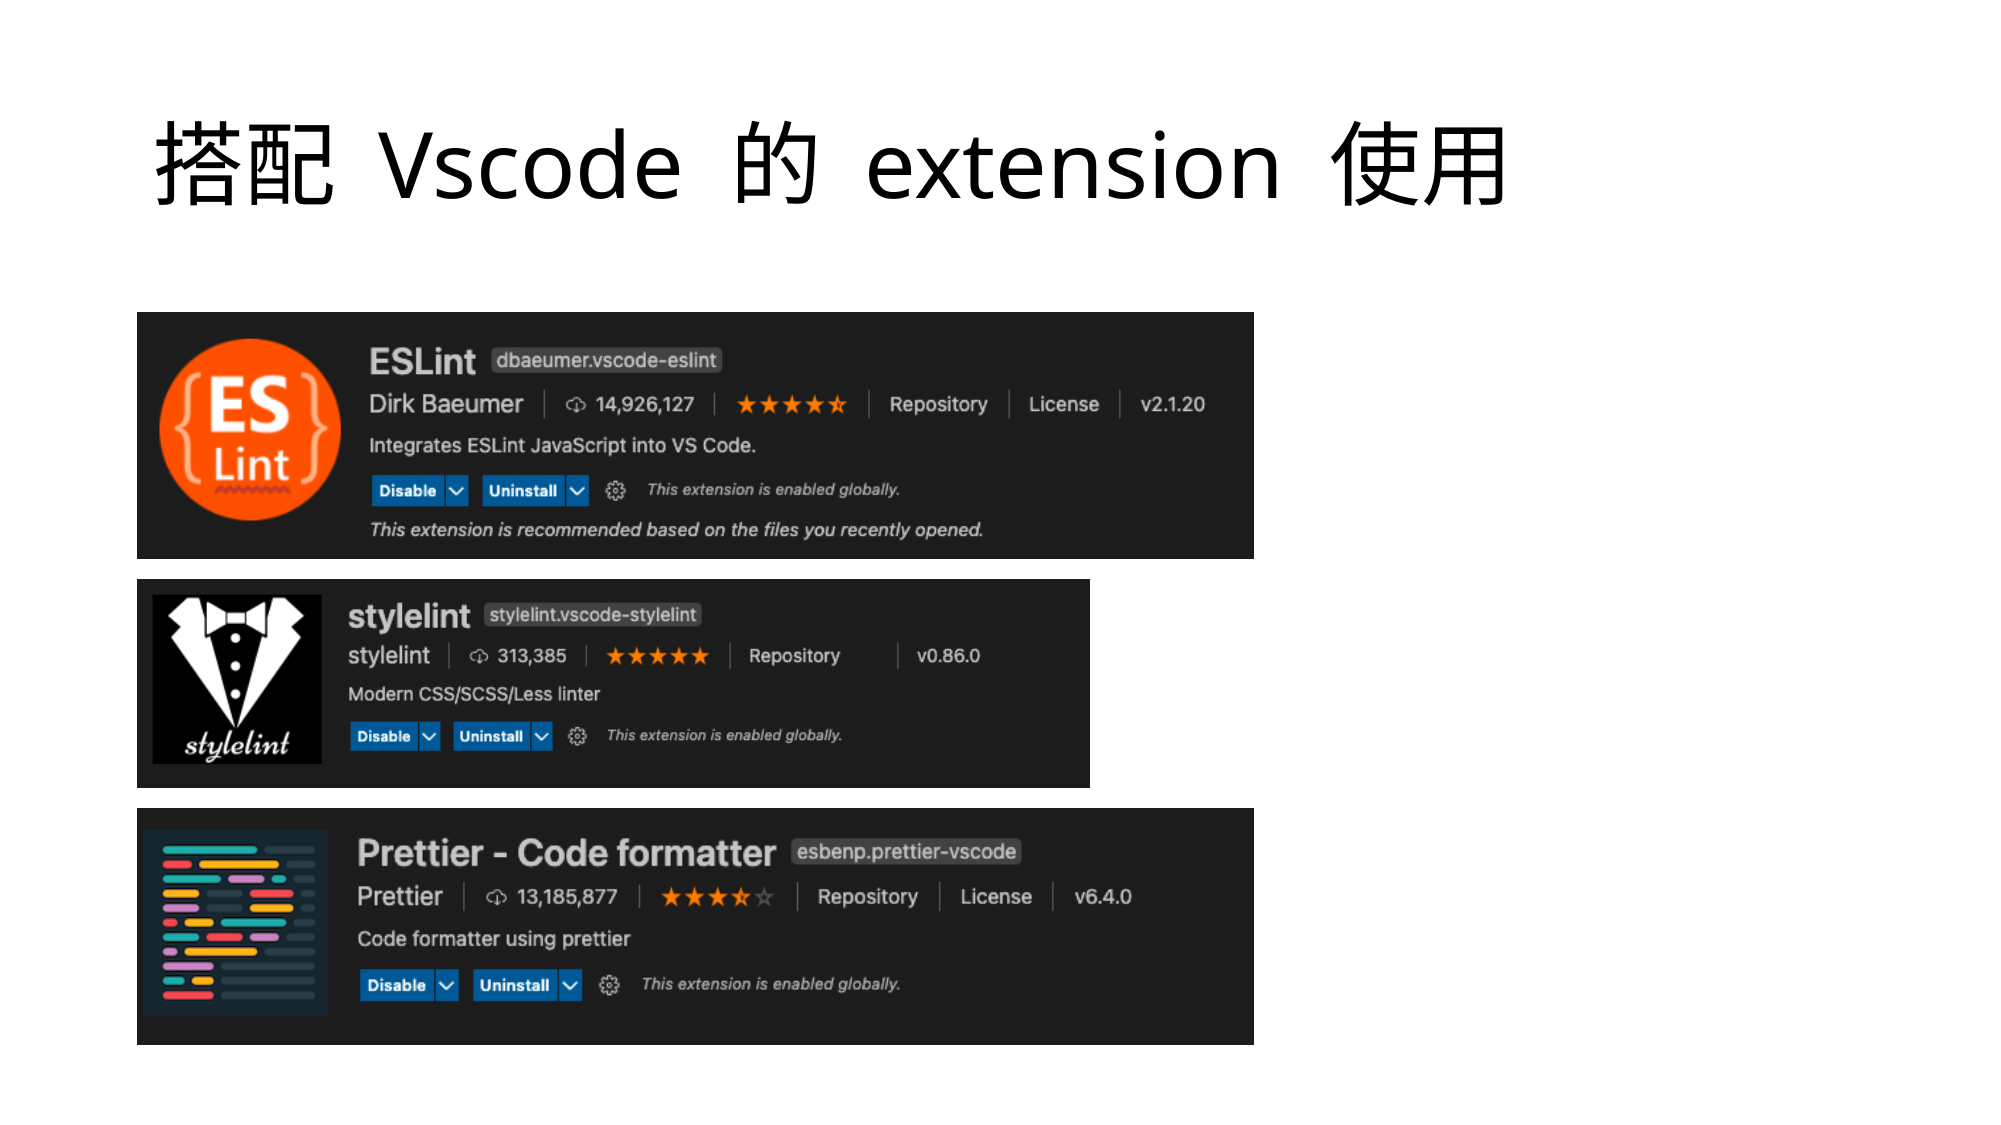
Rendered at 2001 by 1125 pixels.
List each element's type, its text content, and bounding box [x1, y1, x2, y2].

picture [137, 808, 1254, 1045]
picture [137, 312, 1254, 559]
picture [137, 579, 1090, 788]
title 搭配 Vscode 的 extension 使用 [137, 59, 1863, 278]
